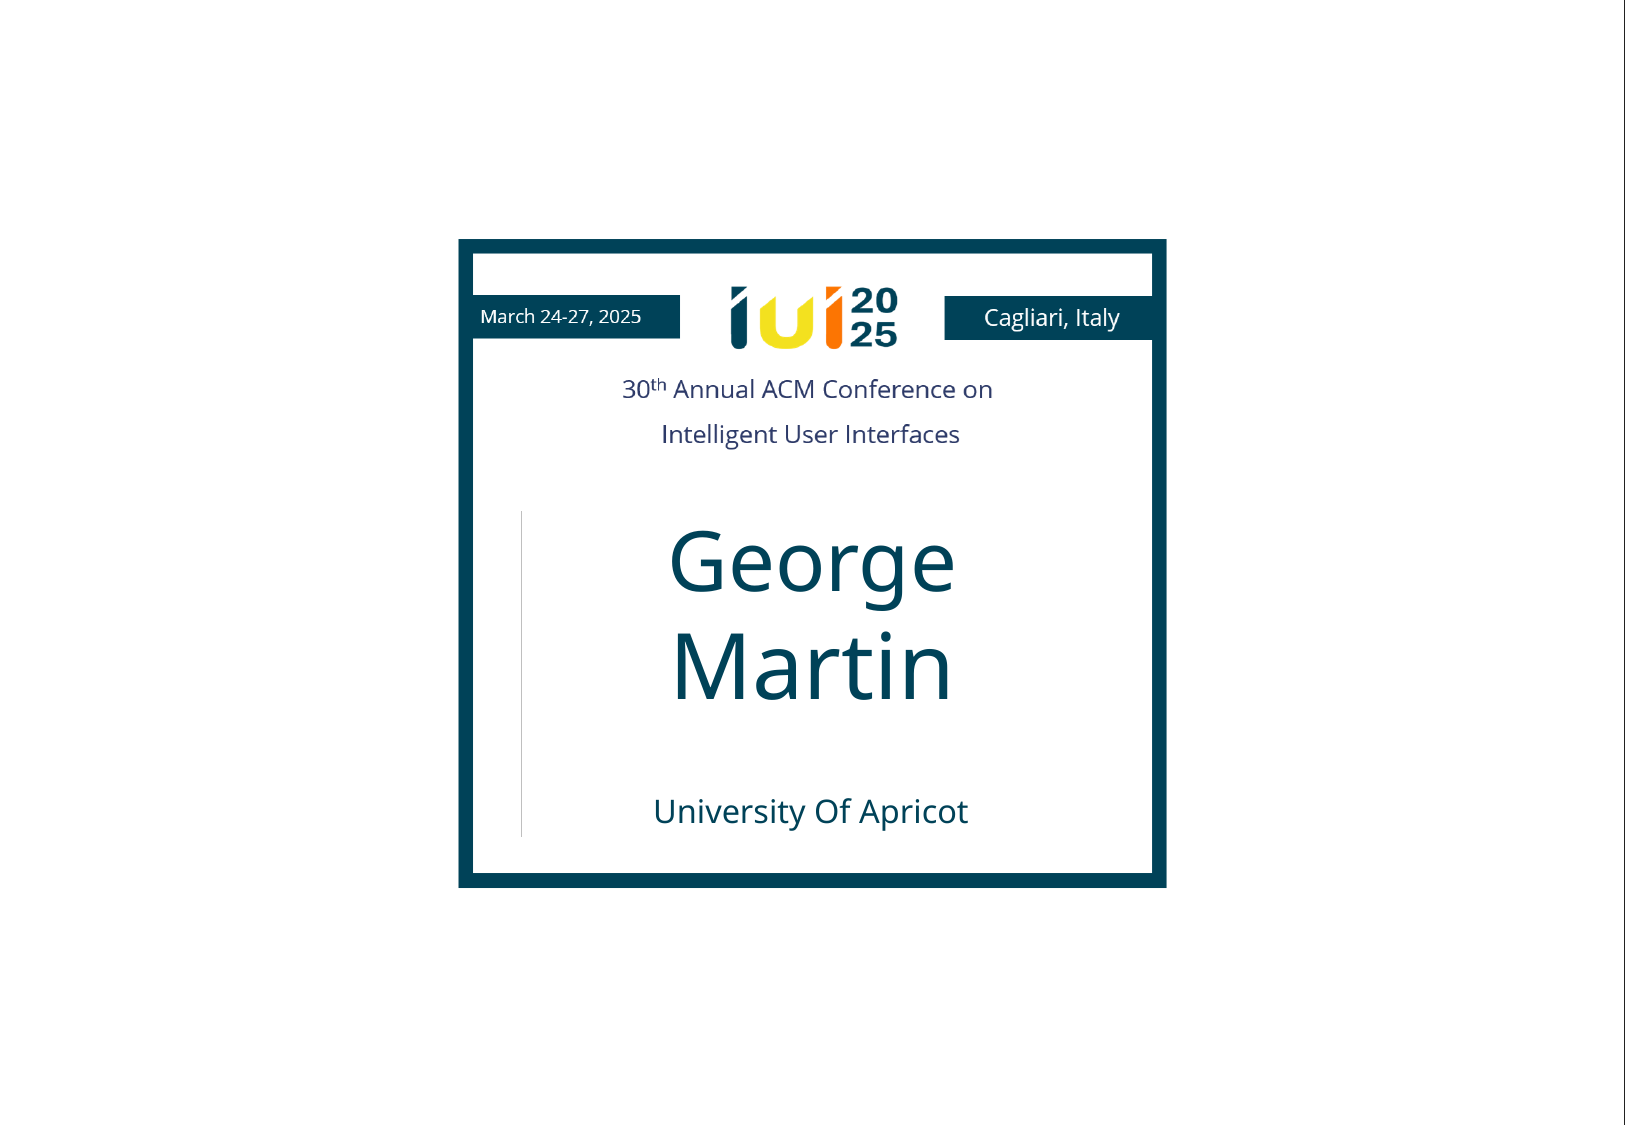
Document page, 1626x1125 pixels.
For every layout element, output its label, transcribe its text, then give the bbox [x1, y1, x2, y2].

picture [0, 0, 1625, 1125]
text_box George Martin [652, 501, 972, 726]
text_box University Of Apricot [638, 784, 985, 838]
